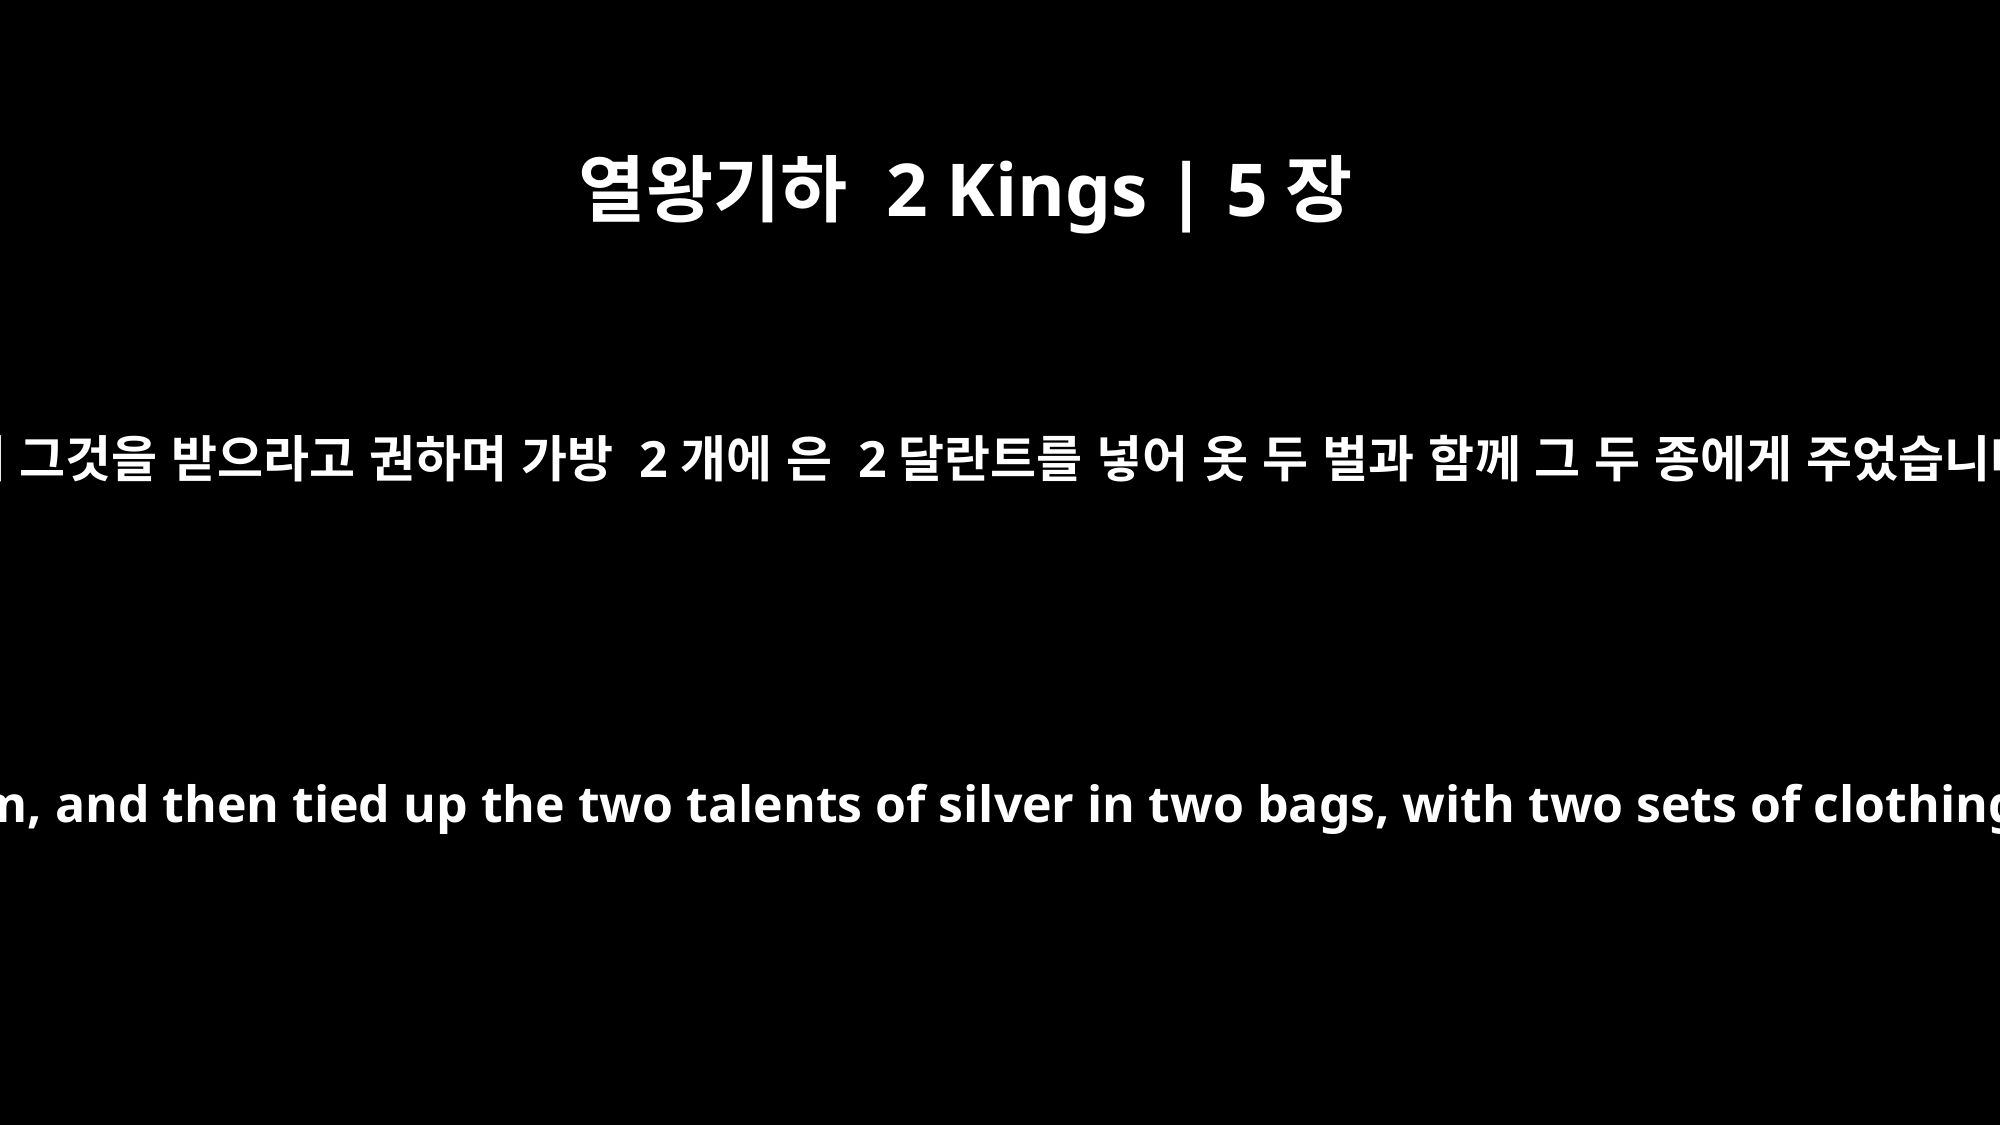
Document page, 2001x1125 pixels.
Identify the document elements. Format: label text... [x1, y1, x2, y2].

text_box "By all means, take two talents," said Naaman. He urged Gehazi to accept them, and then tied up the two talents of silver in two bags, with two sets of clothing. He gave them to two of his servants, and they carried them ahead of Gehazi. [0, 764, 2000, 900]
text_box 23 나아만이 말했습니다. “여기 2달란트를 받아라.” 그는 게하시에게 그것을 받으라고 권하며 가방 2개에 은 2달란트를 넣어 옷 두 벌과 함께 그 두 종에게 주었습니다. 나아만의 두 종들은 그것을 가지고 게하시를 앞서 갔습니다. [0, 359, 2000, 495]
text_box 열왕기하 2 Kings | 5장 [564, 136, 1368, 239]
